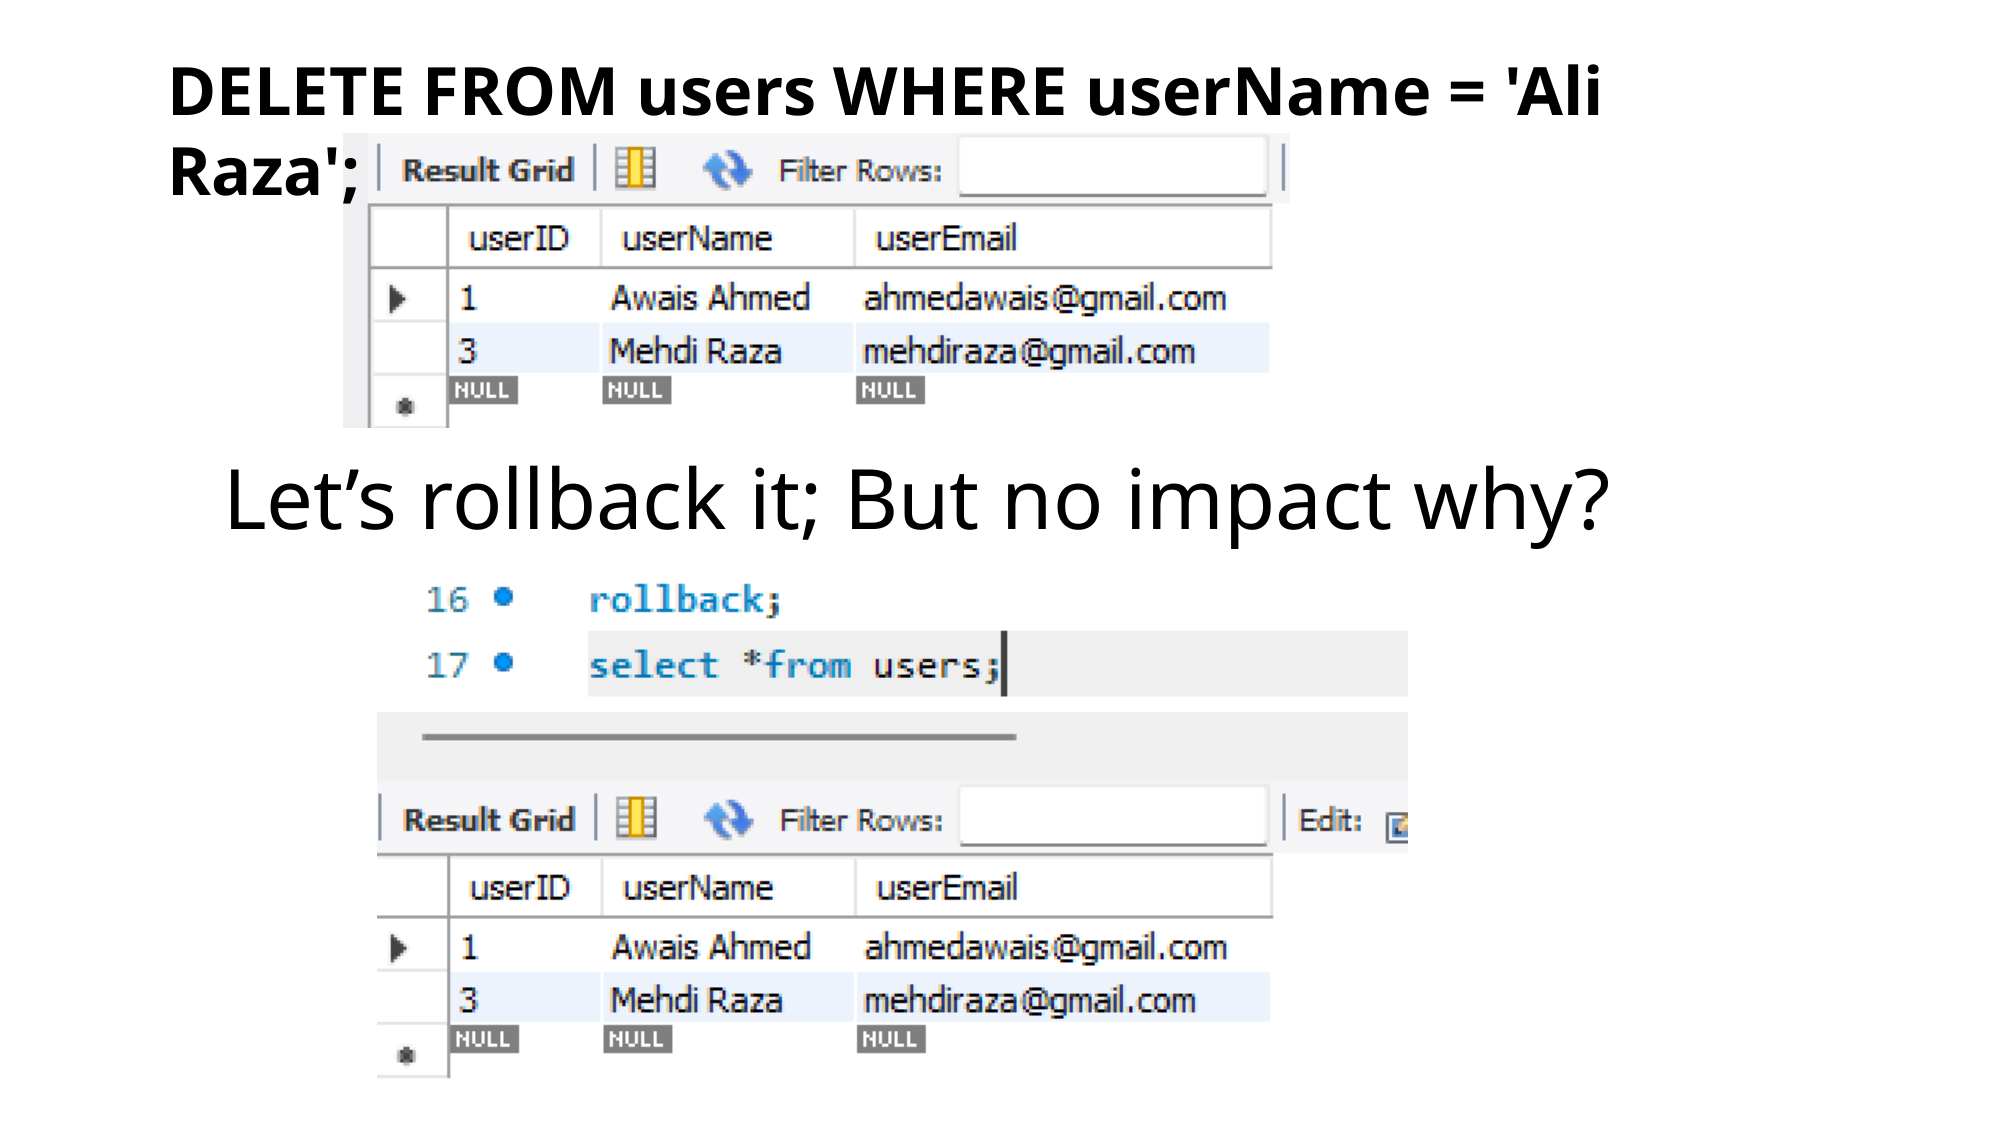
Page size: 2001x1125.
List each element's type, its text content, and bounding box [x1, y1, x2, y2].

text_box DELETE FROM users WHERE userName = 'Ali Raza'; [152, 41, 1799, 217]
picture [376, 555, 1408, 1105]
picture [343, 133, 1290, 428]
text_box Let’s rollback it; But no impact why? [208, 438, 1709, 554]
